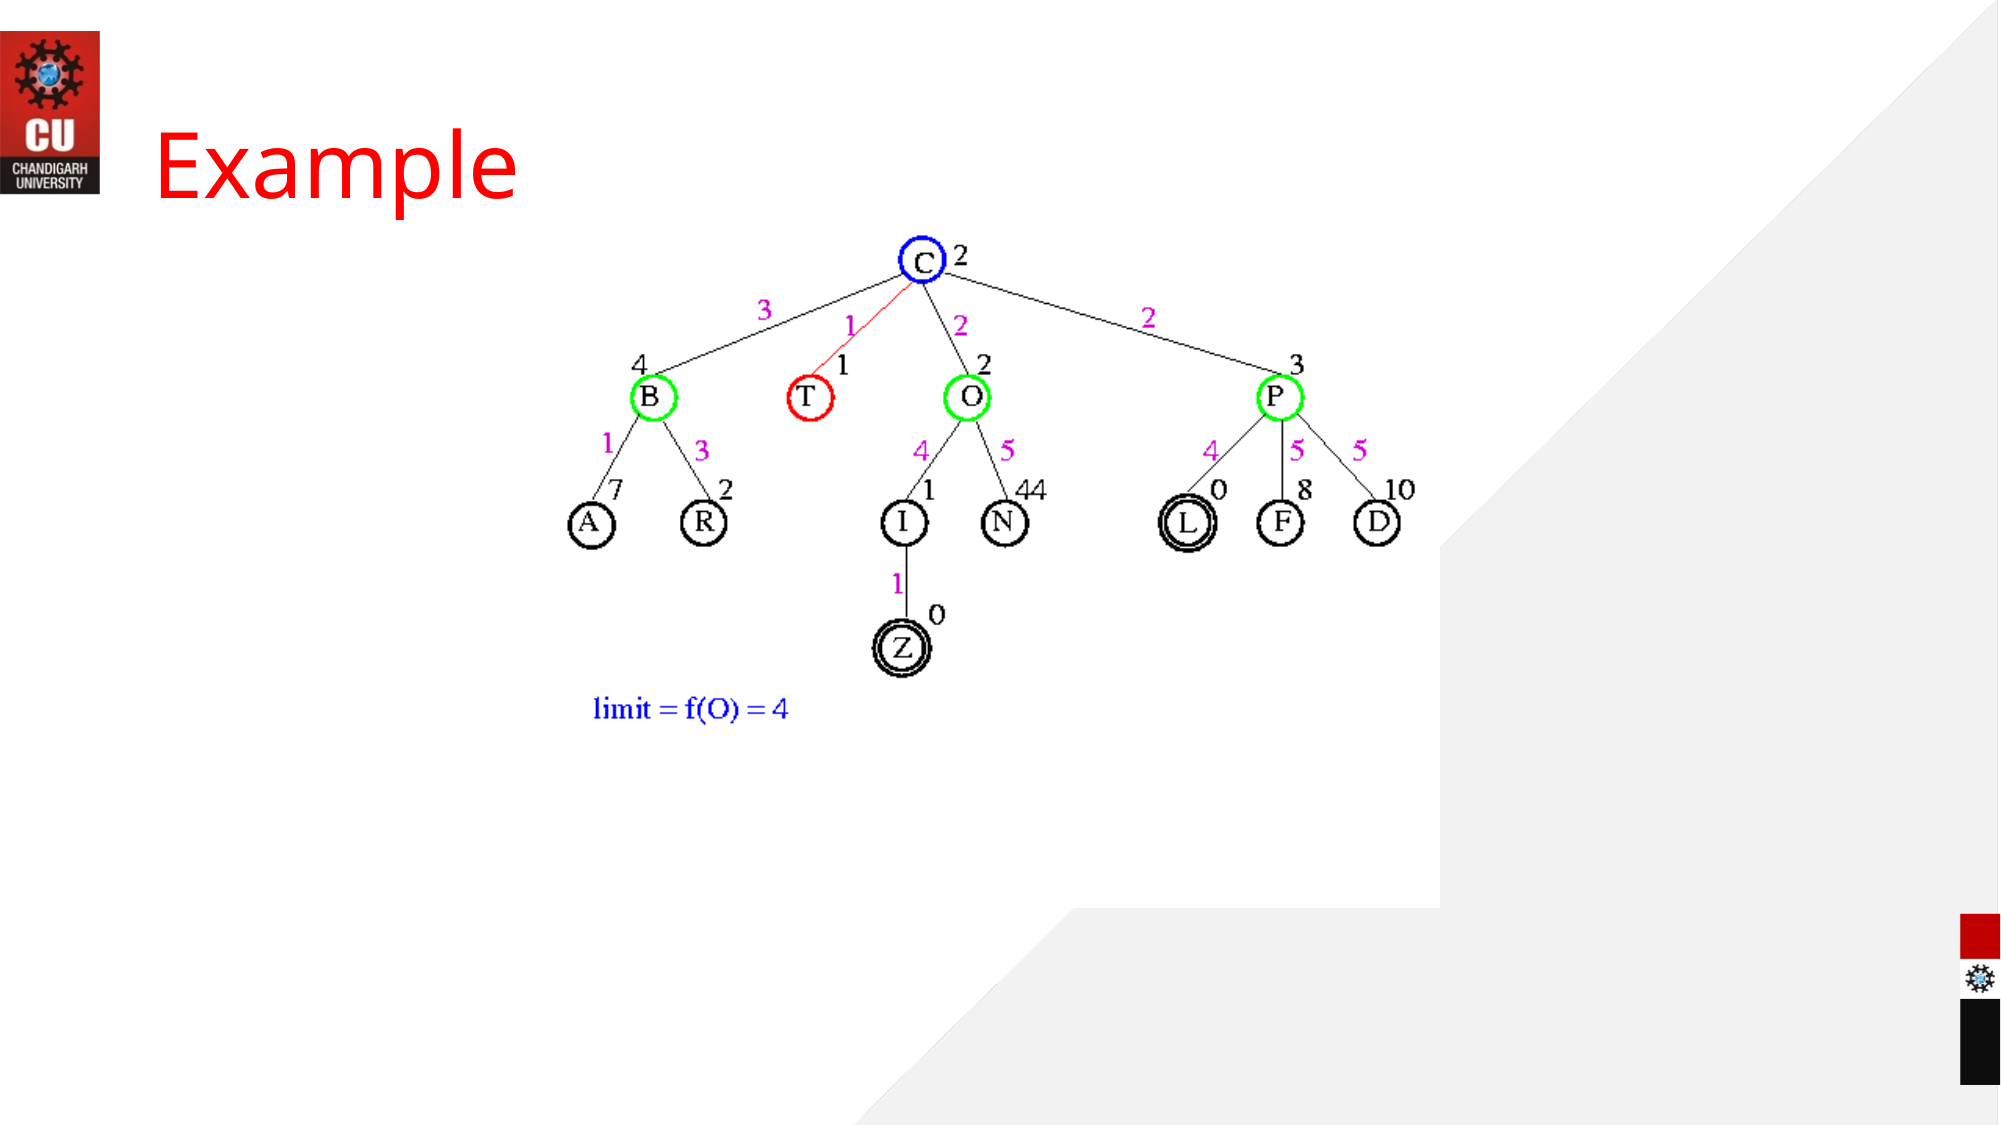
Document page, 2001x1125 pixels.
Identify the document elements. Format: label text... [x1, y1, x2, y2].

picture [0, 0, 2001, 1125]
title Example [137, 59, 1863, 278]
